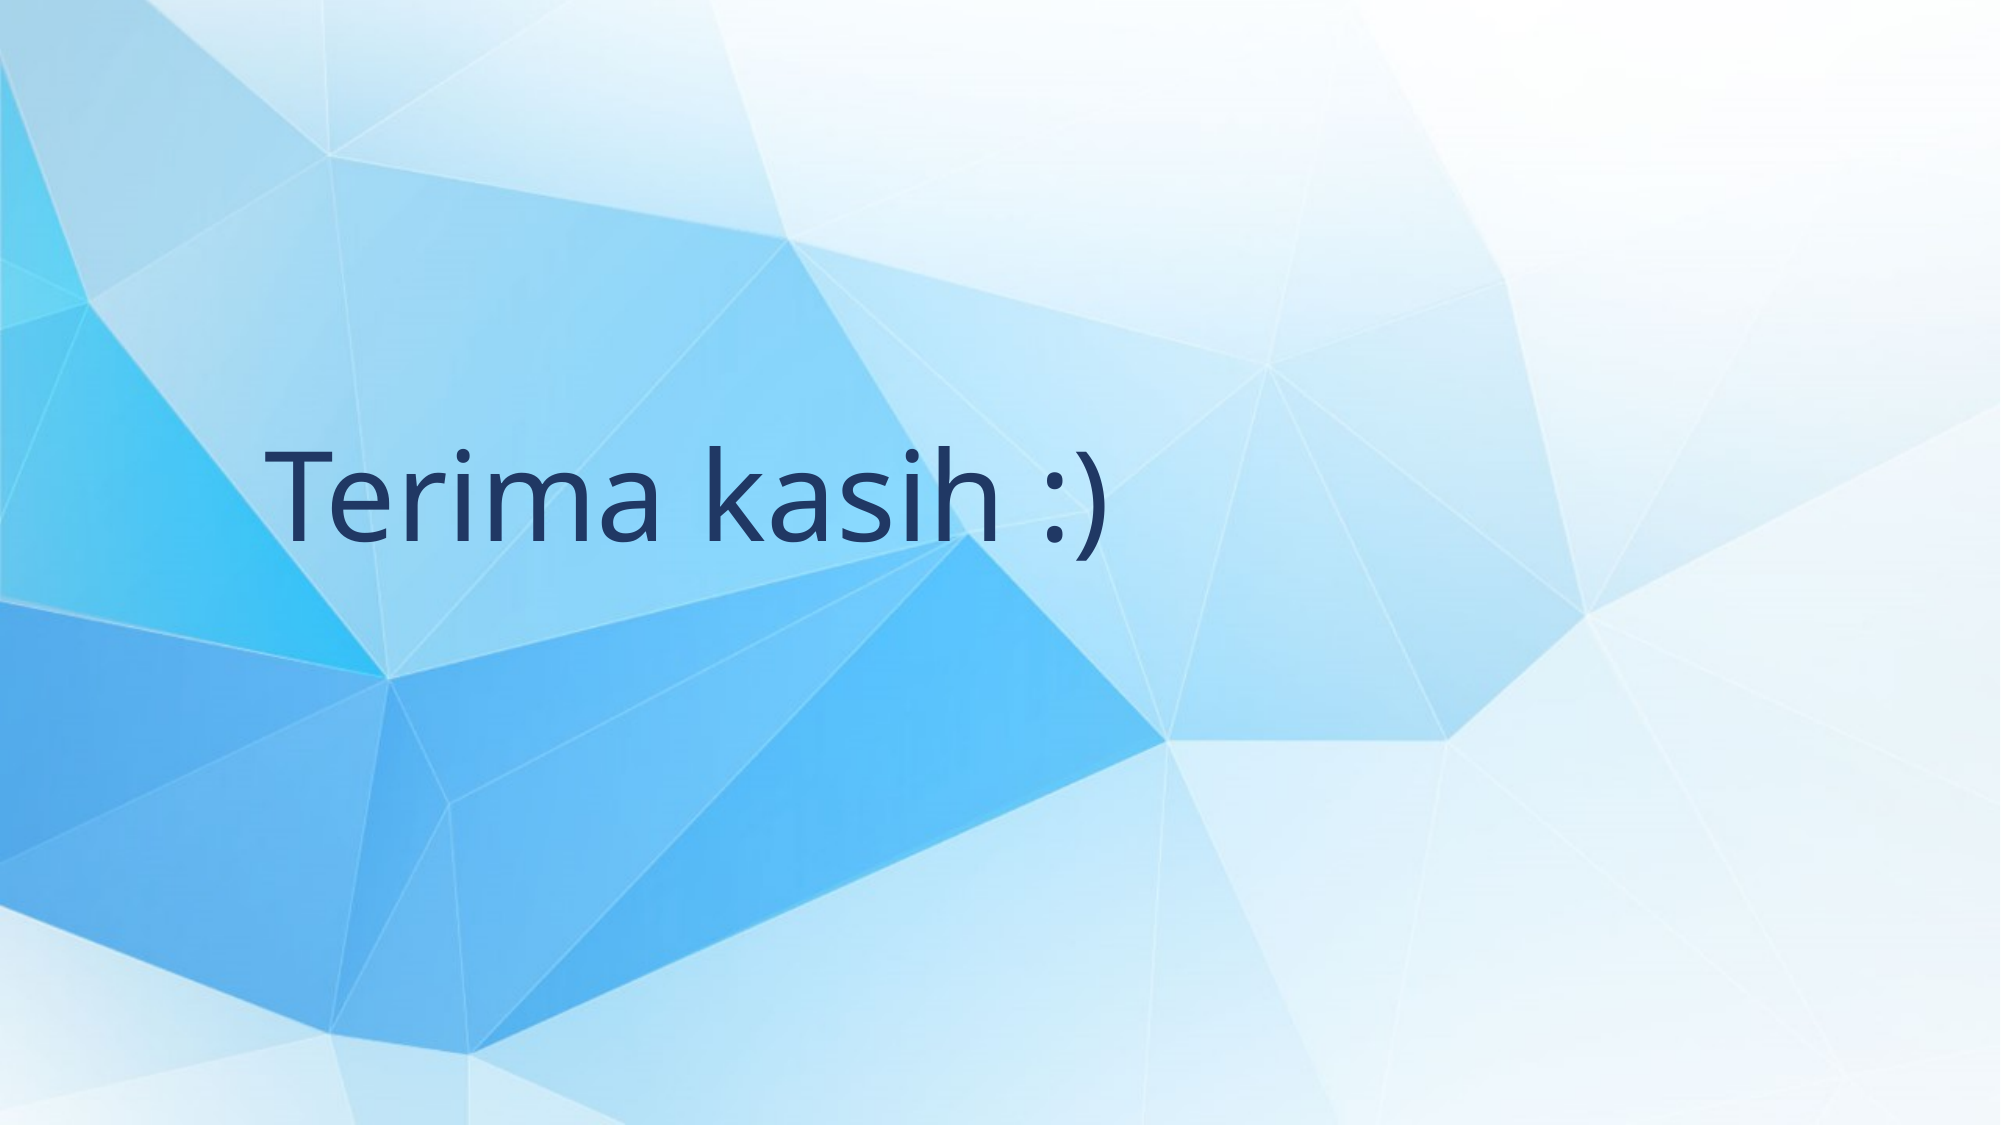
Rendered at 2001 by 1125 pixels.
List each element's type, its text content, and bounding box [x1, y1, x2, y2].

title Terima kasih :) [249, 184, 1750, 576]
picture [0, 0, 2001, 1125]
